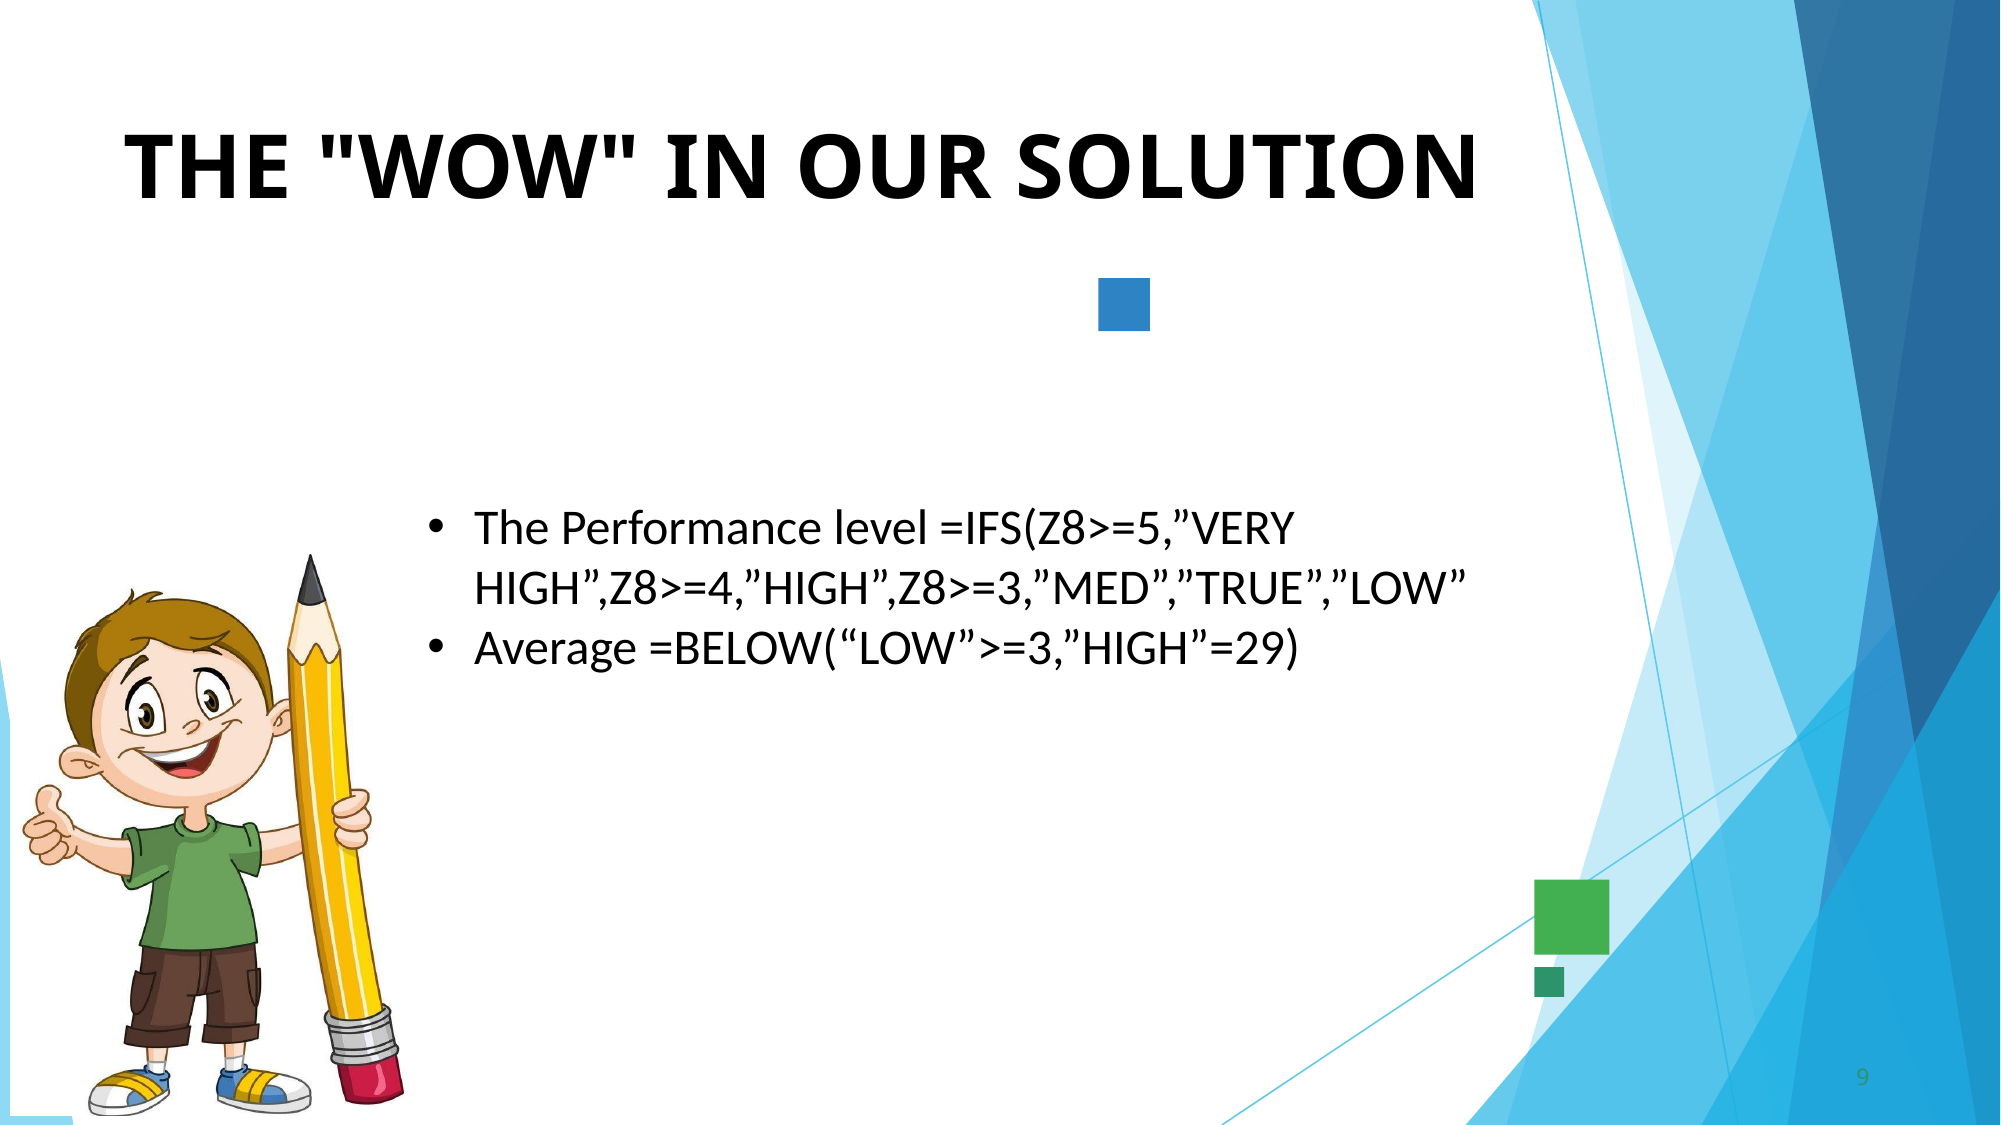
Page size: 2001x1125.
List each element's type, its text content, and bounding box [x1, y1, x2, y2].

text_box [1534, 879, 1610, 955]
text_box The Performance level =IFS(Z8>=5,”VERY HIGH”,Z8>=4,”HIGH”,Z8>=3,”MED”,”TRUE”,”LOW” Average =BELOW(“LOW”>=3,”HIGH”=29) [412, 487, 1571, 683]
title THE "WOW" IN OUR SOLUTION [121, 107, 1513, 298]
picture [10, 554, 416, 1116]
text_box [1534, 967, 1565, 997]
text_box [449, 386, 1850, 543]
text_box 9 [1849, 1061, 1888, 1095]
text_box [1098, 298, 1150, 332]
